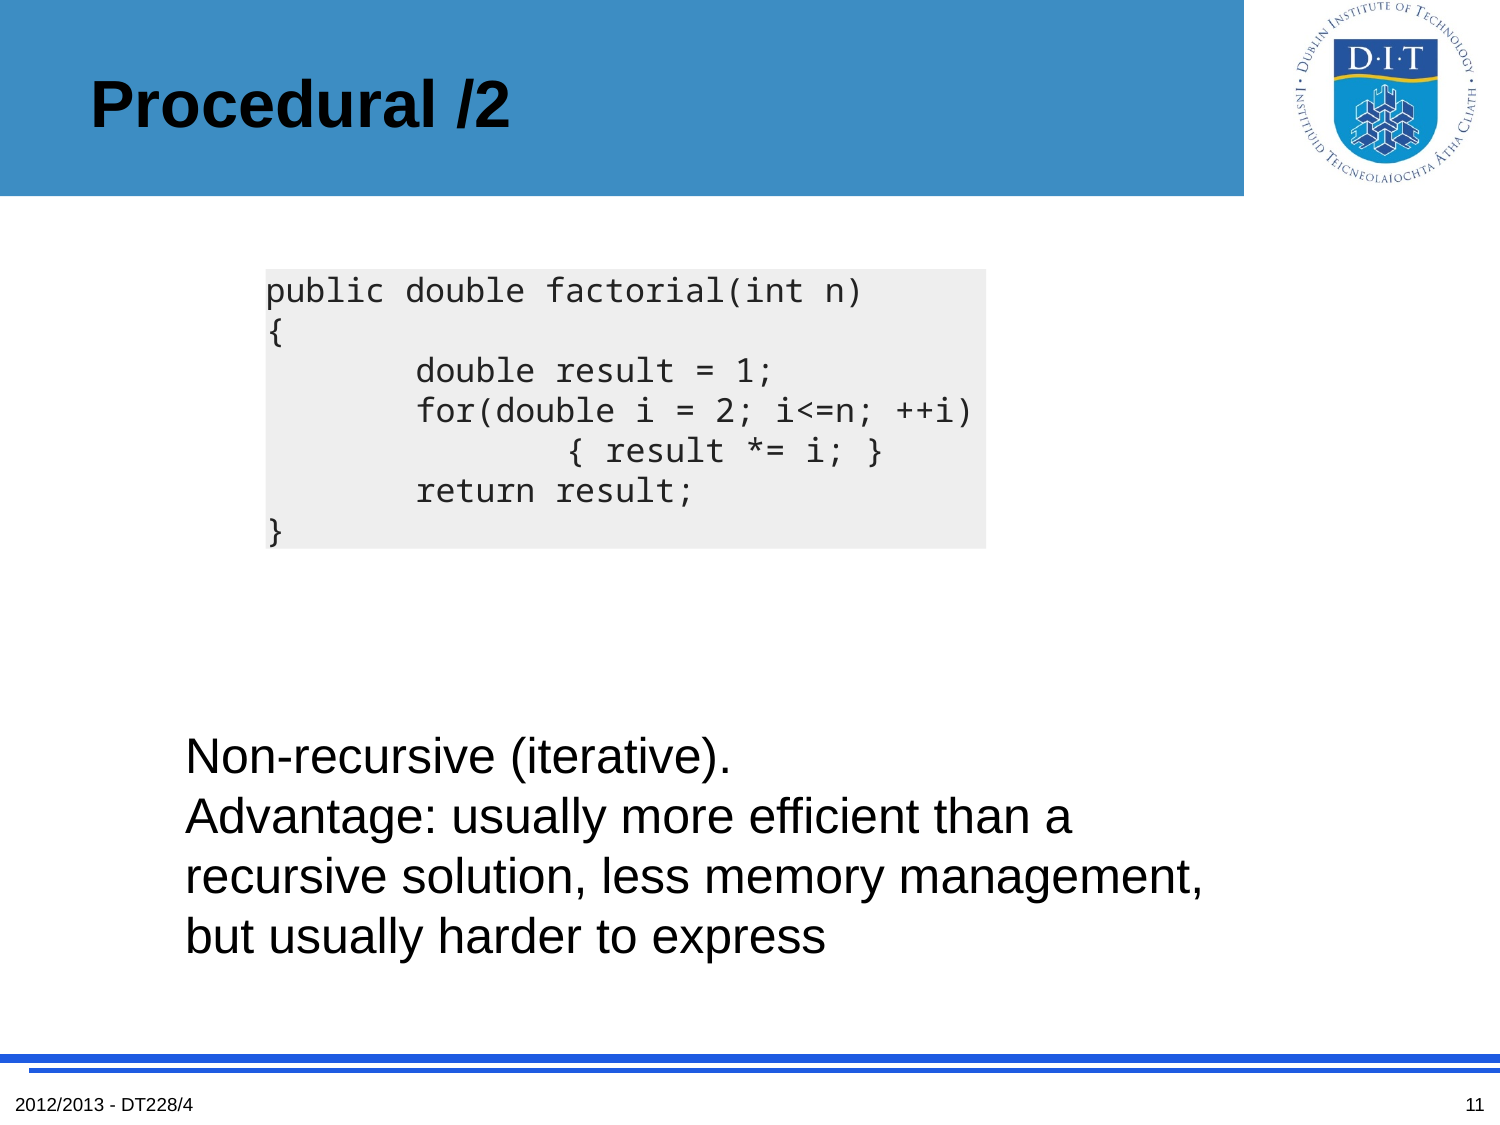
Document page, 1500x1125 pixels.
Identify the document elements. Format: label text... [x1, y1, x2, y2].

slide_number 11 [1149, 1084, 1500, 1125]
slide_number 2012/2013 - DT228/4 [0, 1084, 351, 1125]
picture [1293, 0, 1478, 185]
text_box Non-recursive (iterative). Advantage: usually more efficient than a recursive solution, less memory management, but usually harder to express [170, 716, 1242, 971]
text_box public double factorial(int n) { double result = 1; for(double i = 2; i<=n; ++i) { result *= i; } return result; } [265, 269, 987, 549]
title Procedural /2 [74, 18, 1105, 182]
